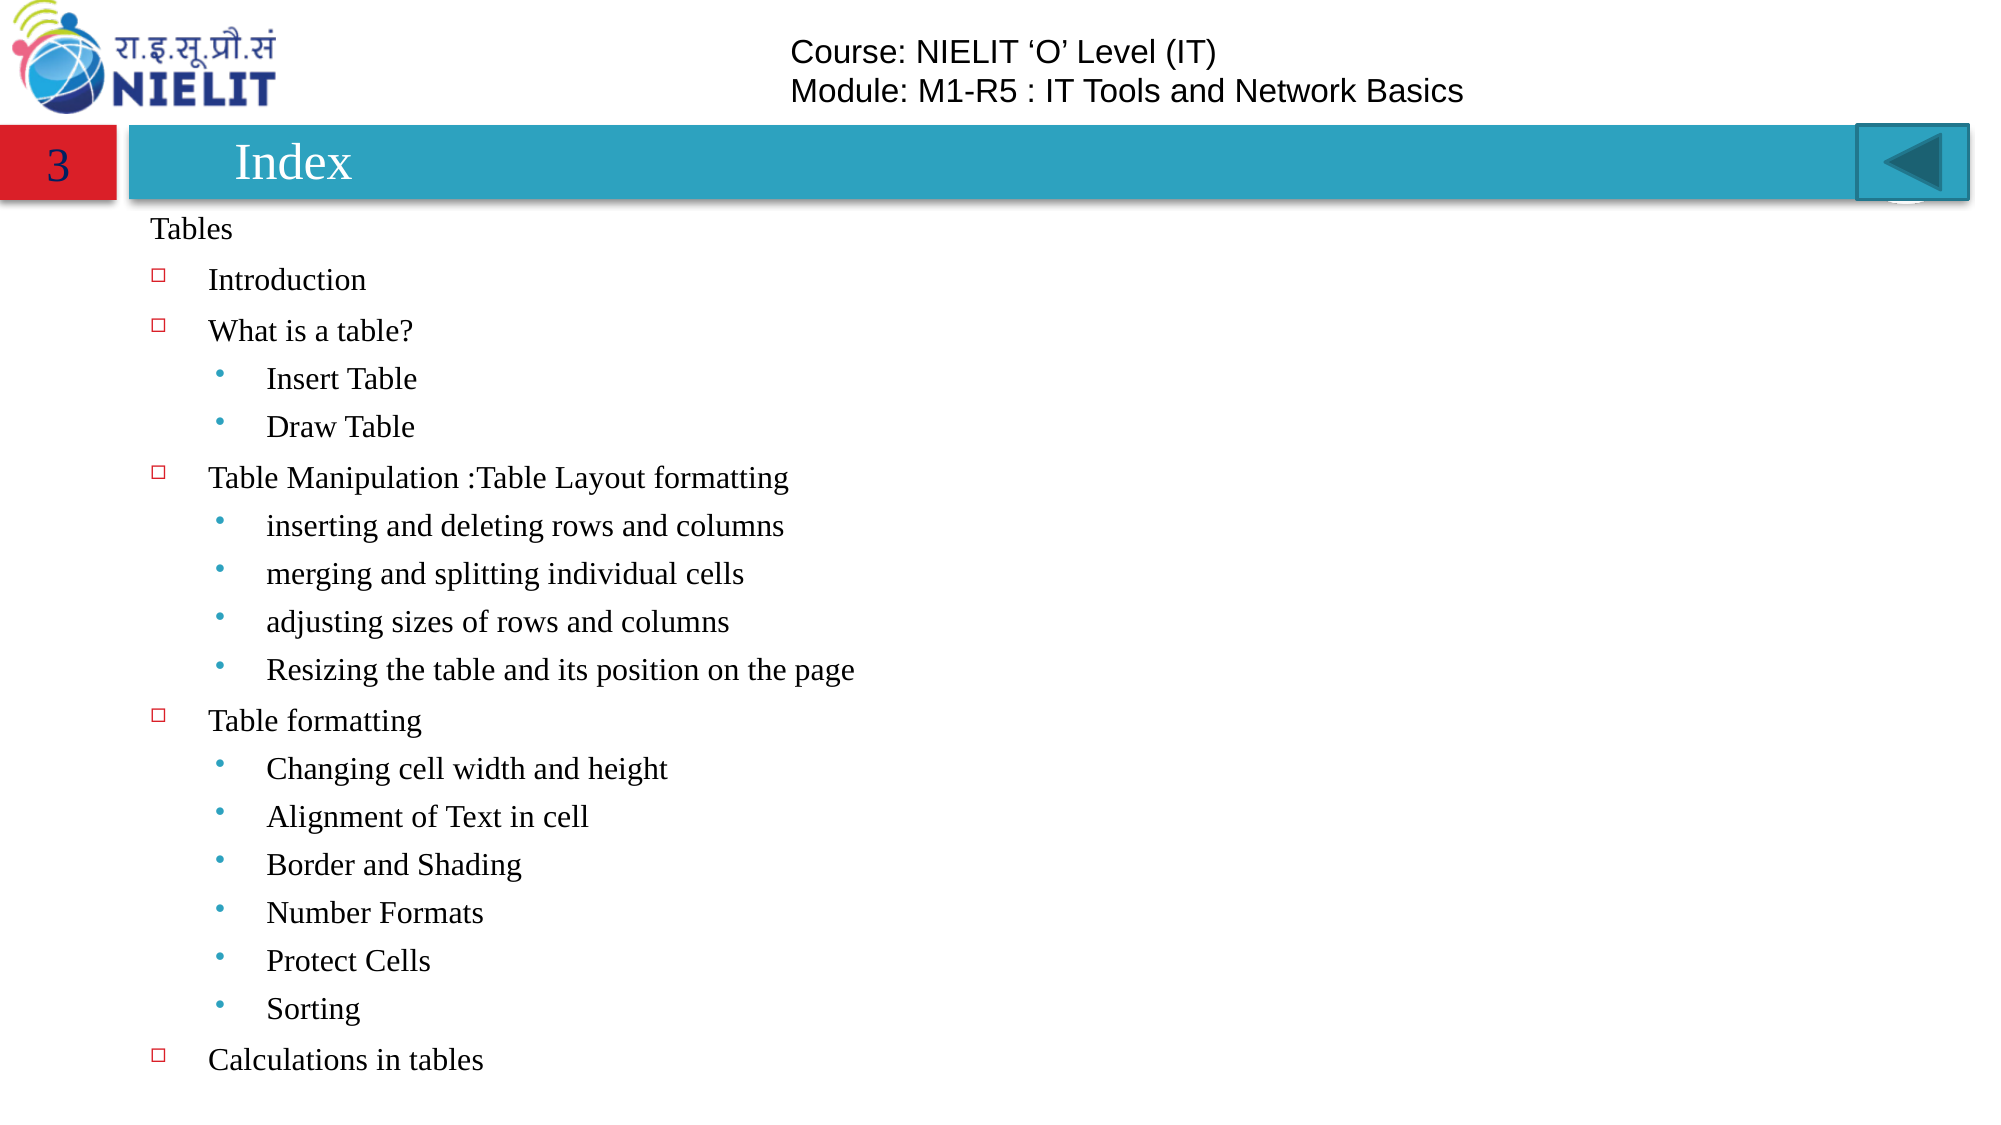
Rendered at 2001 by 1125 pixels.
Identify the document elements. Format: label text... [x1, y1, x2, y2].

picture [12, 0, 276, 114]
slide_number 3 [0, 125, 117, 200]
picture [307, 10, 1891, 121]
list Tables Introduction What is a table? Insert Table Draw Table Table Manipulation :Table Layout formatting inserting and deleting rows and columns merging and splitting individual cells adjusting sizes of rows and columns Resizing the table and its position on the page Table formatting Changing cell width and height Alignment of Text in cell Border and Shading Number Formats Protect Cells Sorting Calculations in tables [132, 199, 1852, 1095]
title Index [216, 125, 1969, 200]
